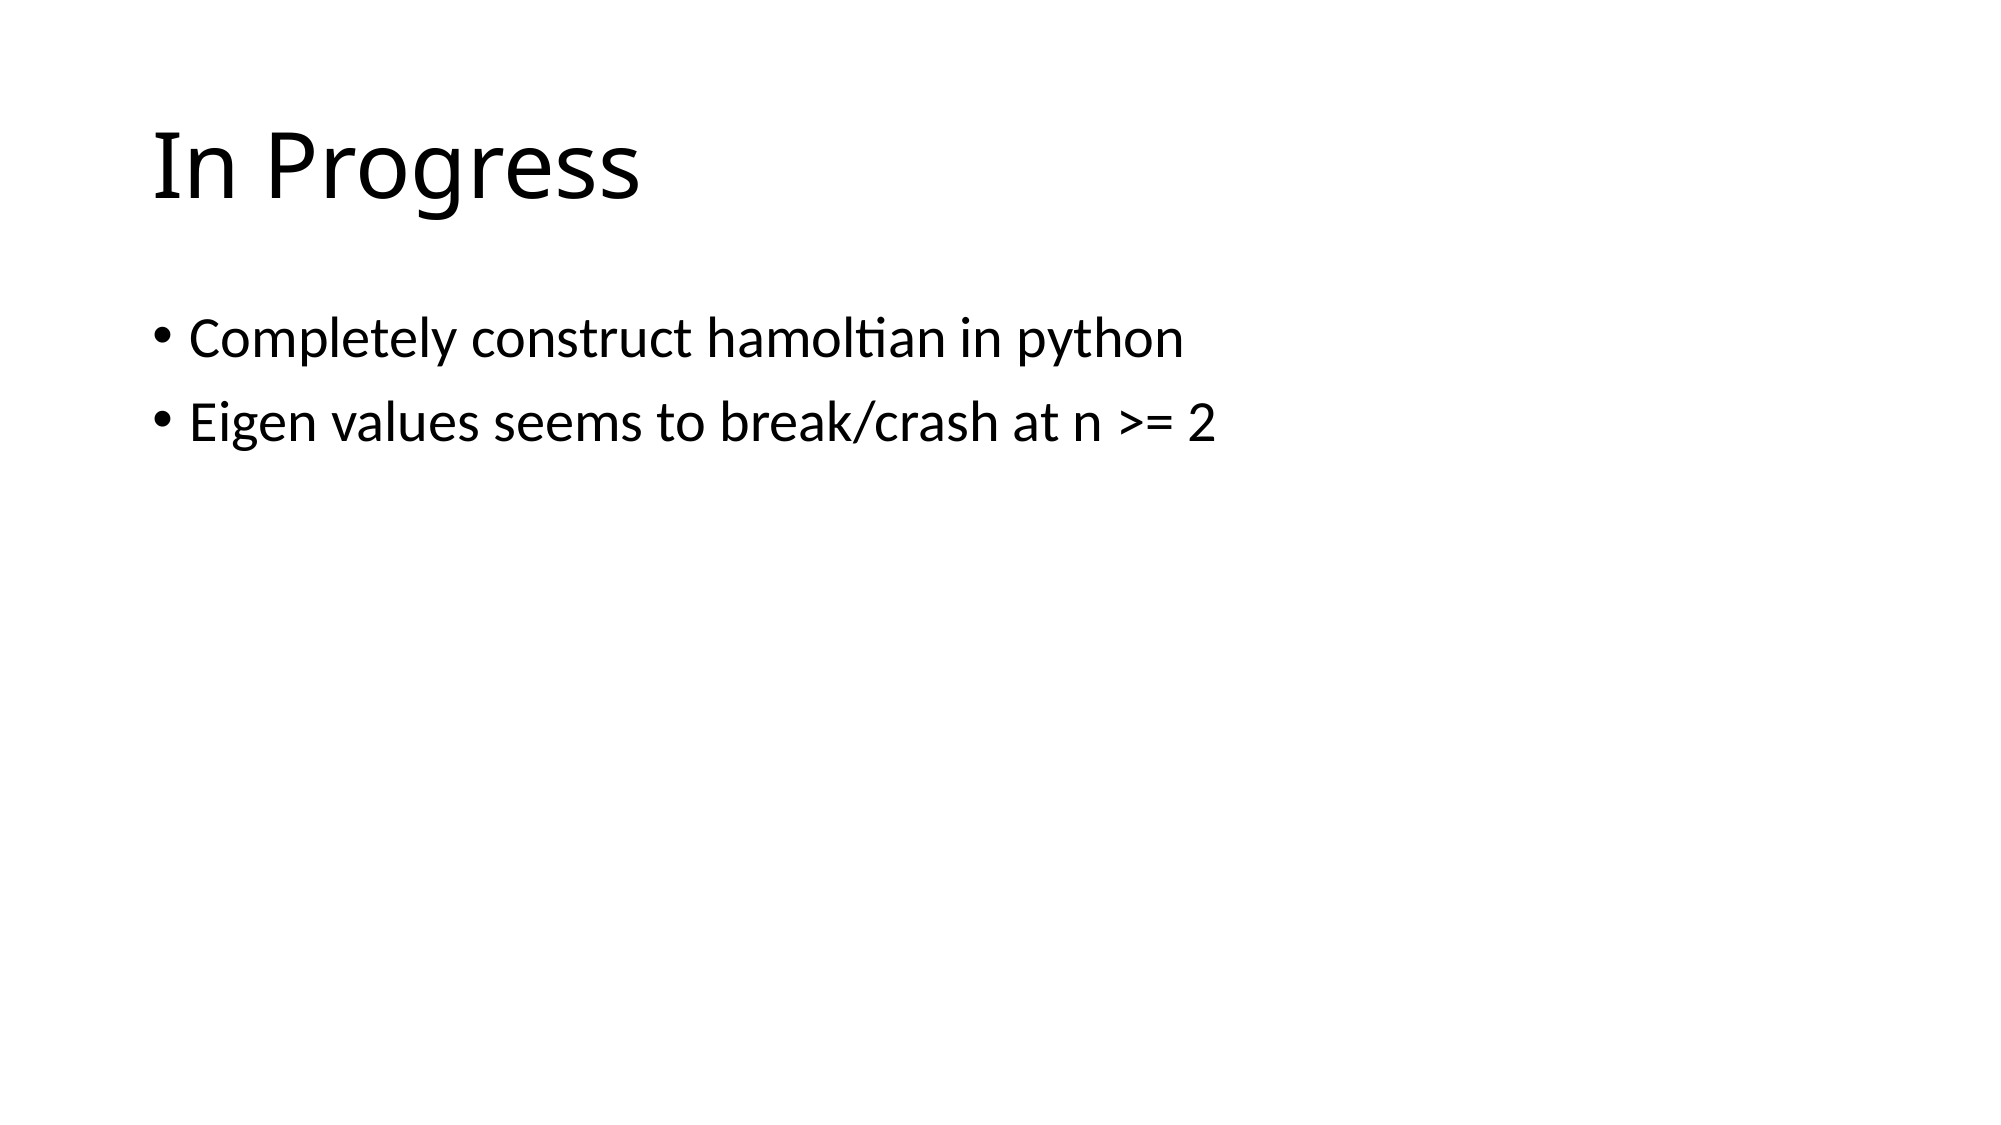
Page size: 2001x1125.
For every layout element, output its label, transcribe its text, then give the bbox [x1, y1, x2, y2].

list Completely construct hamoltian in python Eigen values seems to break/crash at n >= 2 [137, 299, 1863, 1014]
title In Progress [137, 59, 1863, 278]
